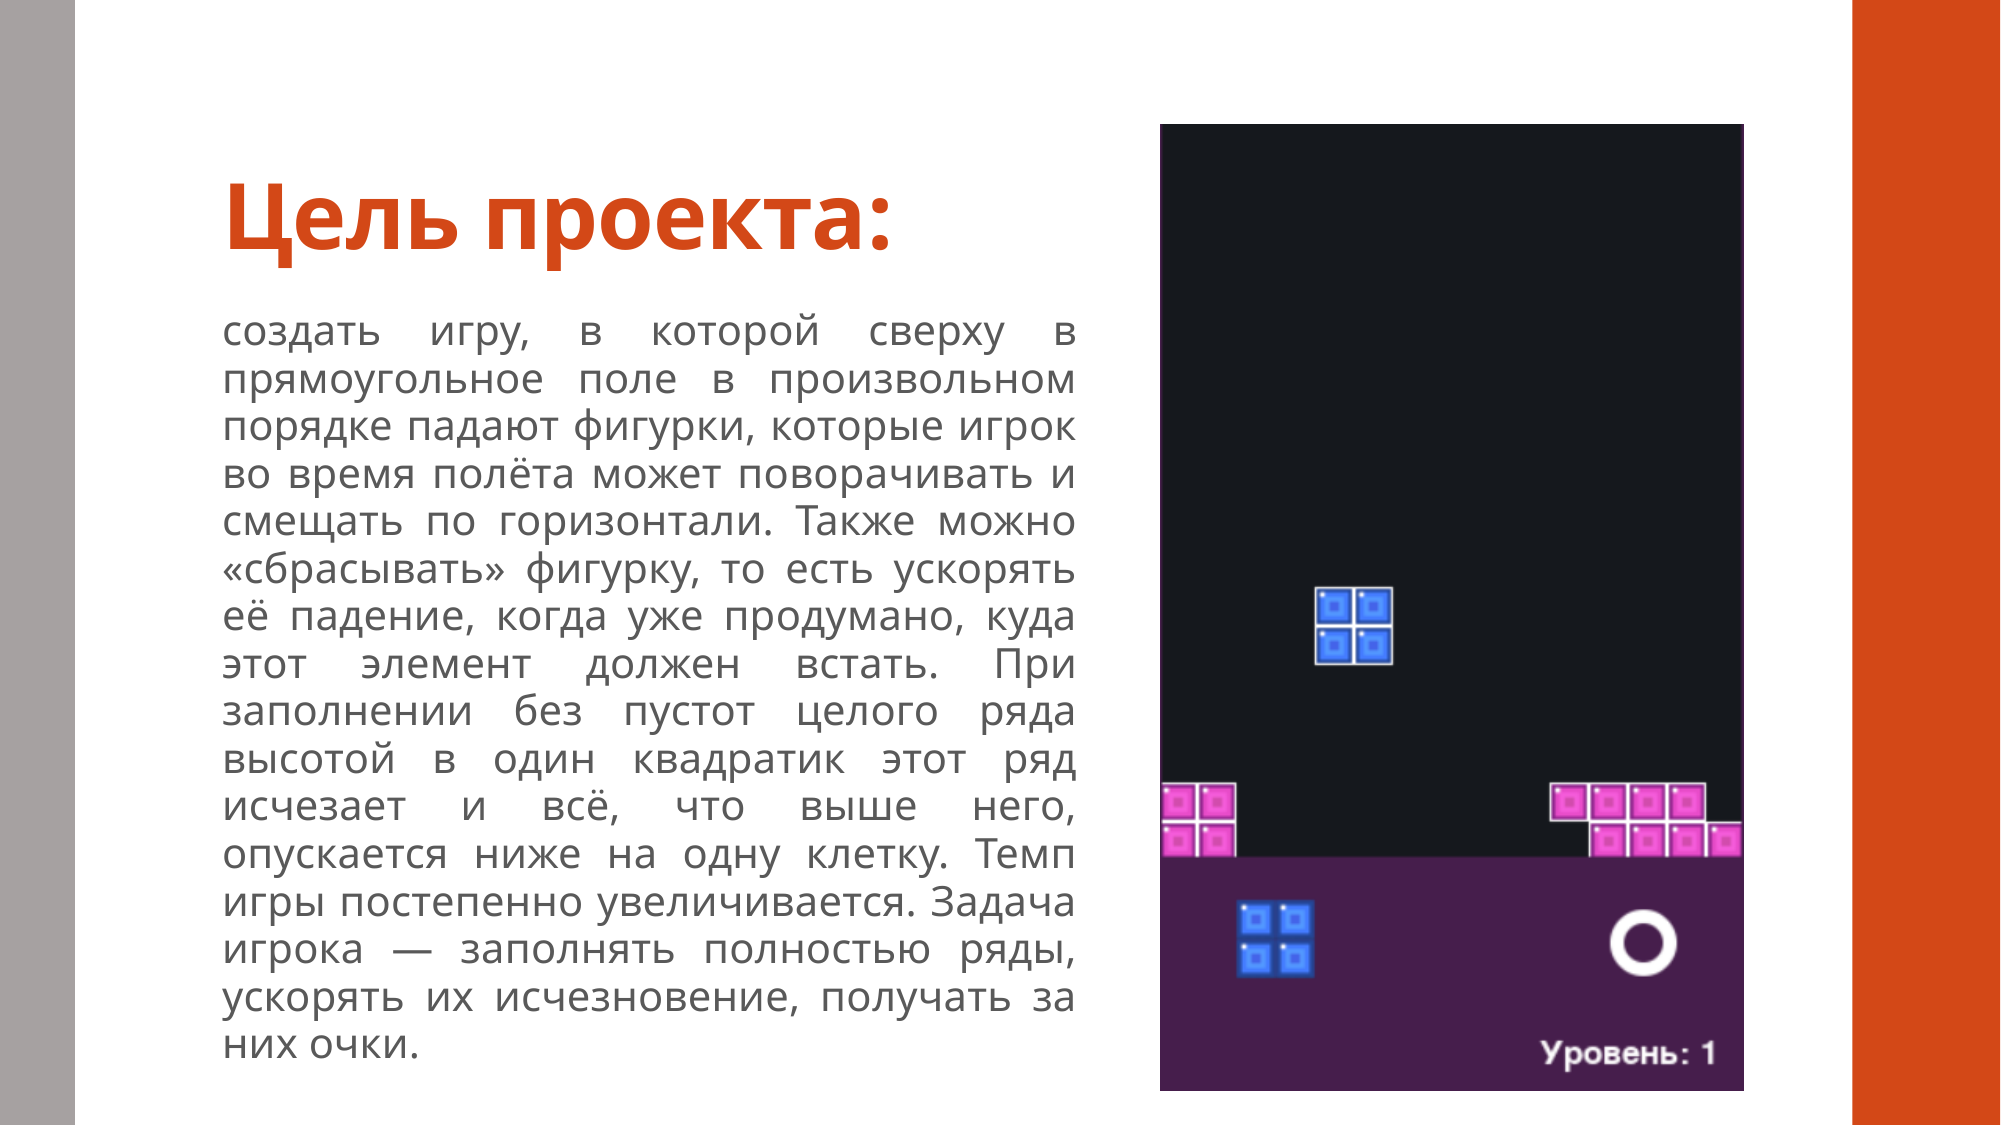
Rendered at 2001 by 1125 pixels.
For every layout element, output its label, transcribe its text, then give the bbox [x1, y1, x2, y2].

picture [1159, 124, 1744, 1091]
title Цель проекта: [206, 48, 1797, 278]
list создать игру, в которой сверху в прямоугольное поле в произвольном порядке падают фигурки, которые игрок во время полёта может поворачивать и смещать по горизонтали. Также можно «сбрасывать» фигурку, то есть ускорять её падение, когда уже продумано, куда этот элемент должен встать. При заполнении без пустот целого ряда высотой в один квадратик этот ряд исчезает и всё, что выше него, опускается ниже на одну клетку. Темп игры постепенно увеличивается. Задача игрока — заполнять полностью ряды, ускорять их исчезновение, получать за них очки. [206, 299, 1093, 1125]
